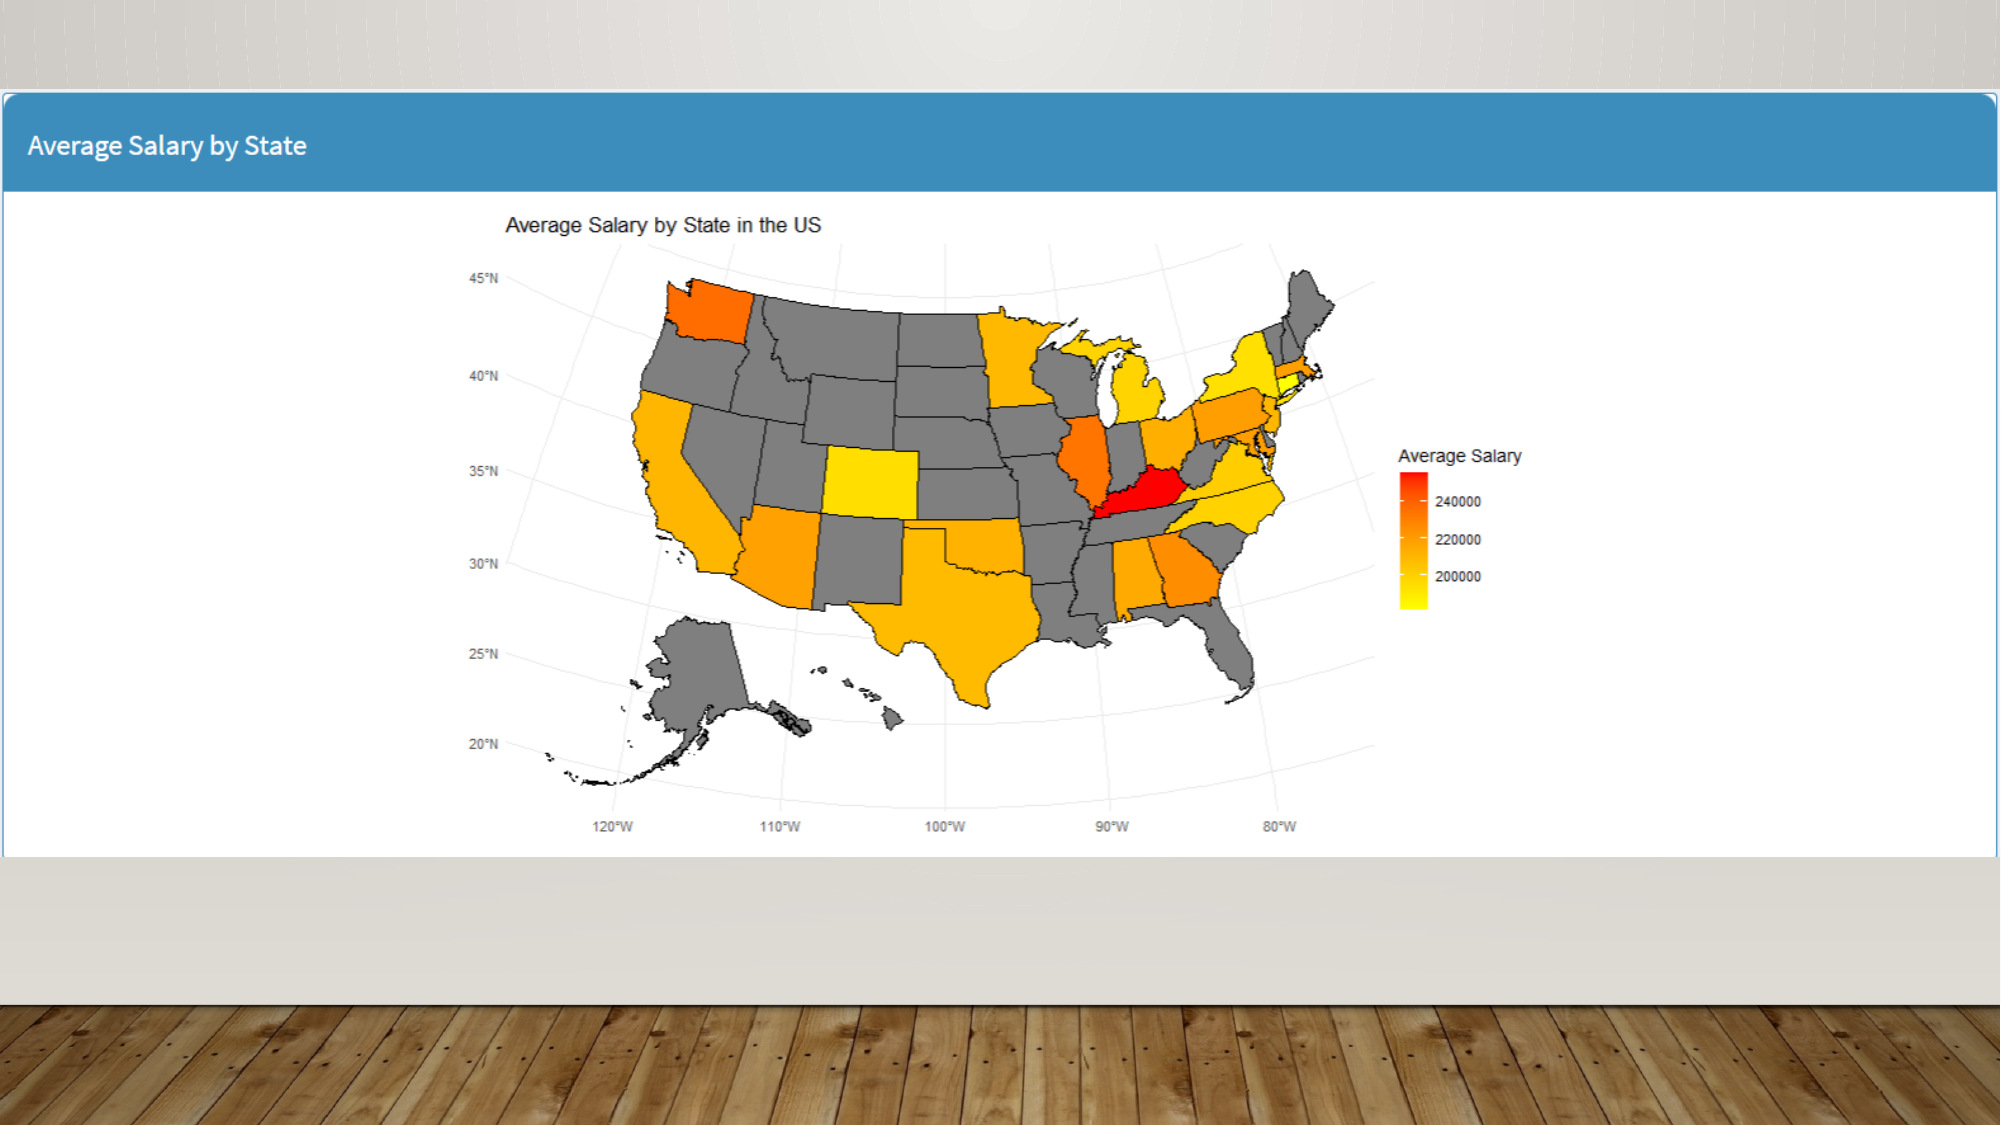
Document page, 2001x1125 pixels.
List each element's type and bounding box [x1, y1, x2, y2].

picture [0, 89, 2000, 857]
picture [0, 1005, 2000, 1125]
